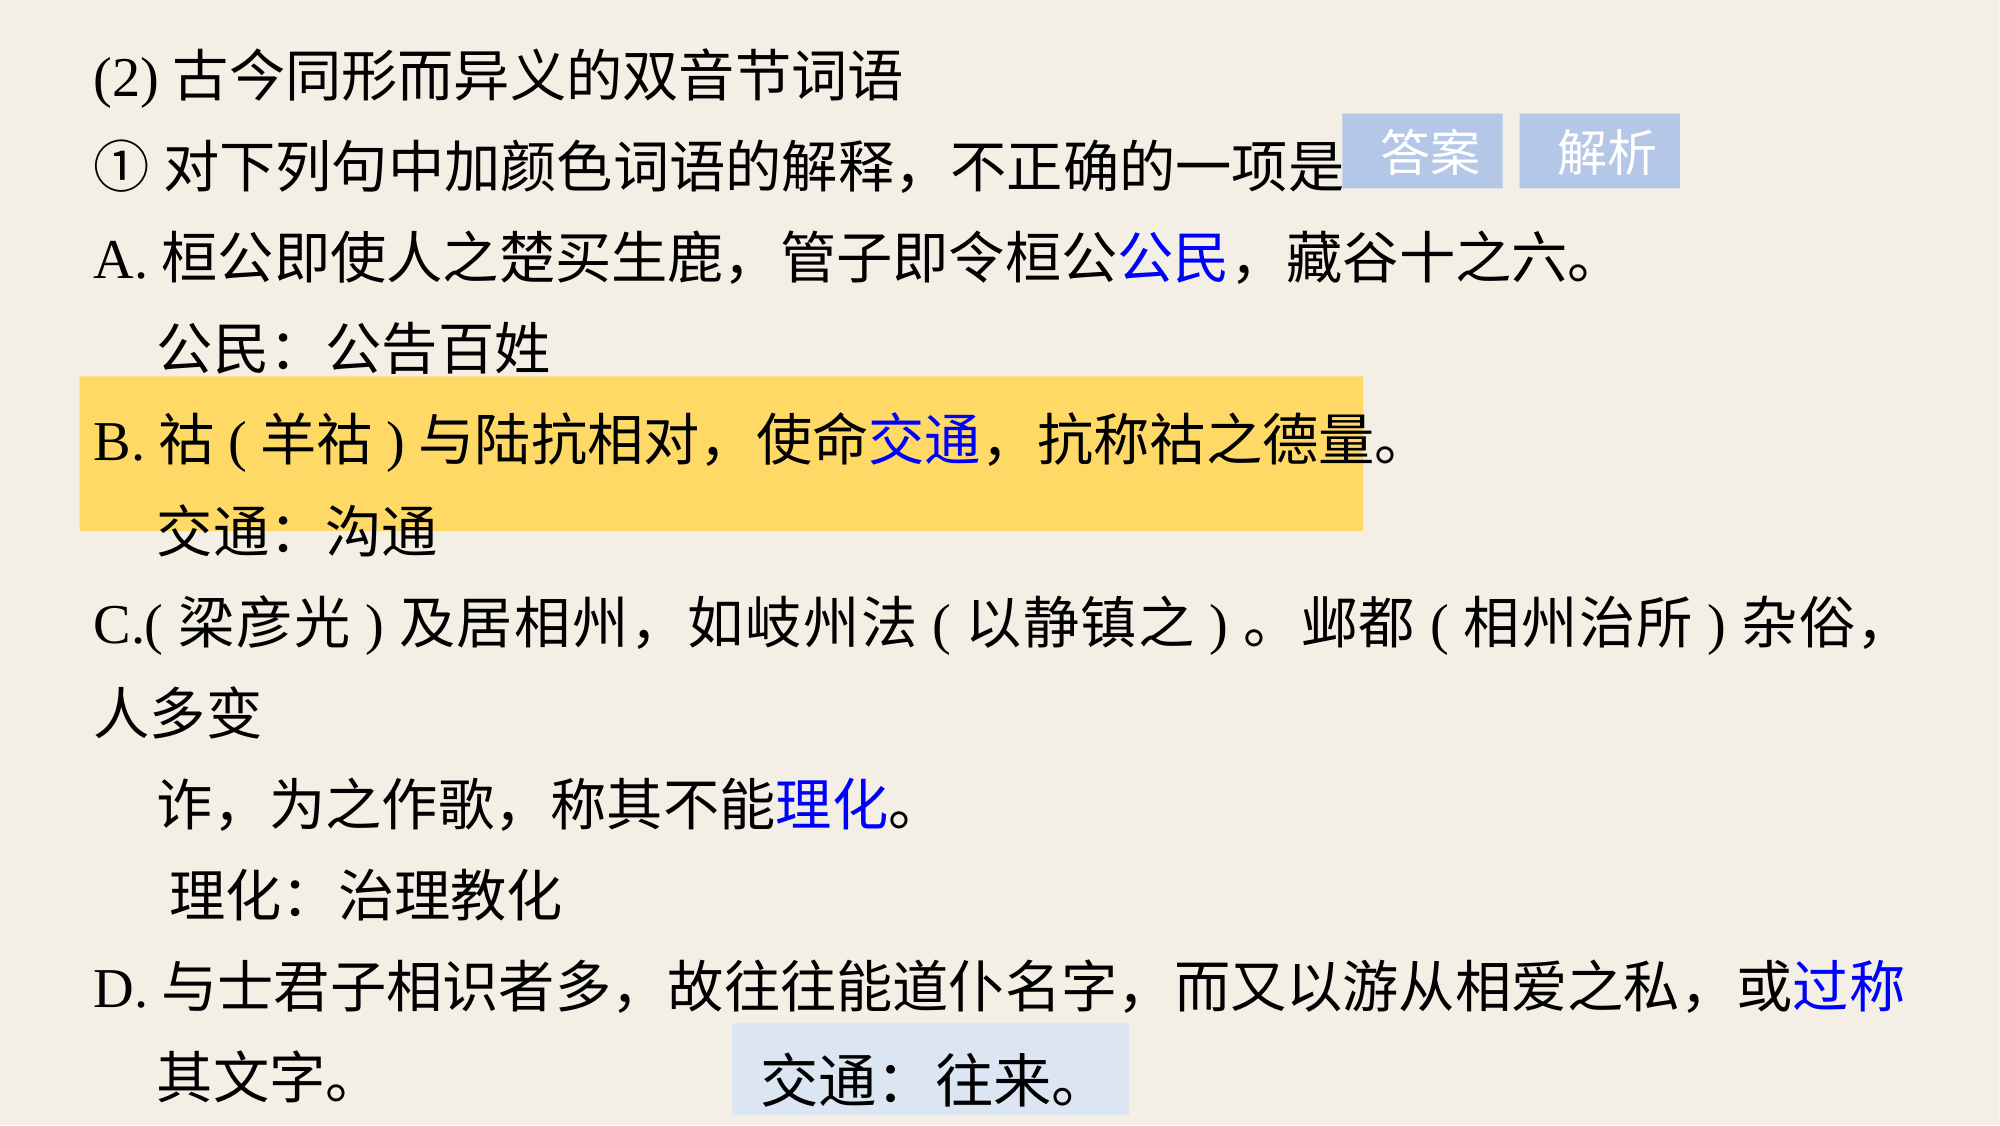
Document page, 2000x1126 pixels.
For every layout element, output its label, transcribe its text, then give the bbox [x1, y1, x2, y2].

text_box (2)古今同形而异义的双音节词语 ①对下列句中加颜色词语的解释，不正确的一项是 A.桓公即使人之楚买生鹿，管子即令桓公公民，藏谷十之六。 公民：公告百姓 B.祜(羊祜)与陆抗相对，使命交通，抗称祜之德量。 交通：沟通 C.(梁彦光)及居相州，如岐州法(以静镇之)。邺都(相州治所)杂俗，人多变 诈，为之作歌，称其不能理化。 理化：治理教化 D.与士君子相识者多，故往往能道仆名字，而又以游从相爱之私，或过称 其文字。 过称：过分称赞 [73, 6, 1933, 1126]
text_box [732, 1023, 740, 1116]
text_box 交通：往来。 [740, 999, 1146, 1125]
text_box 答案 [1342, 113, 1503, 189]
text_box 解析 [1519, 113, 1680, 189]
